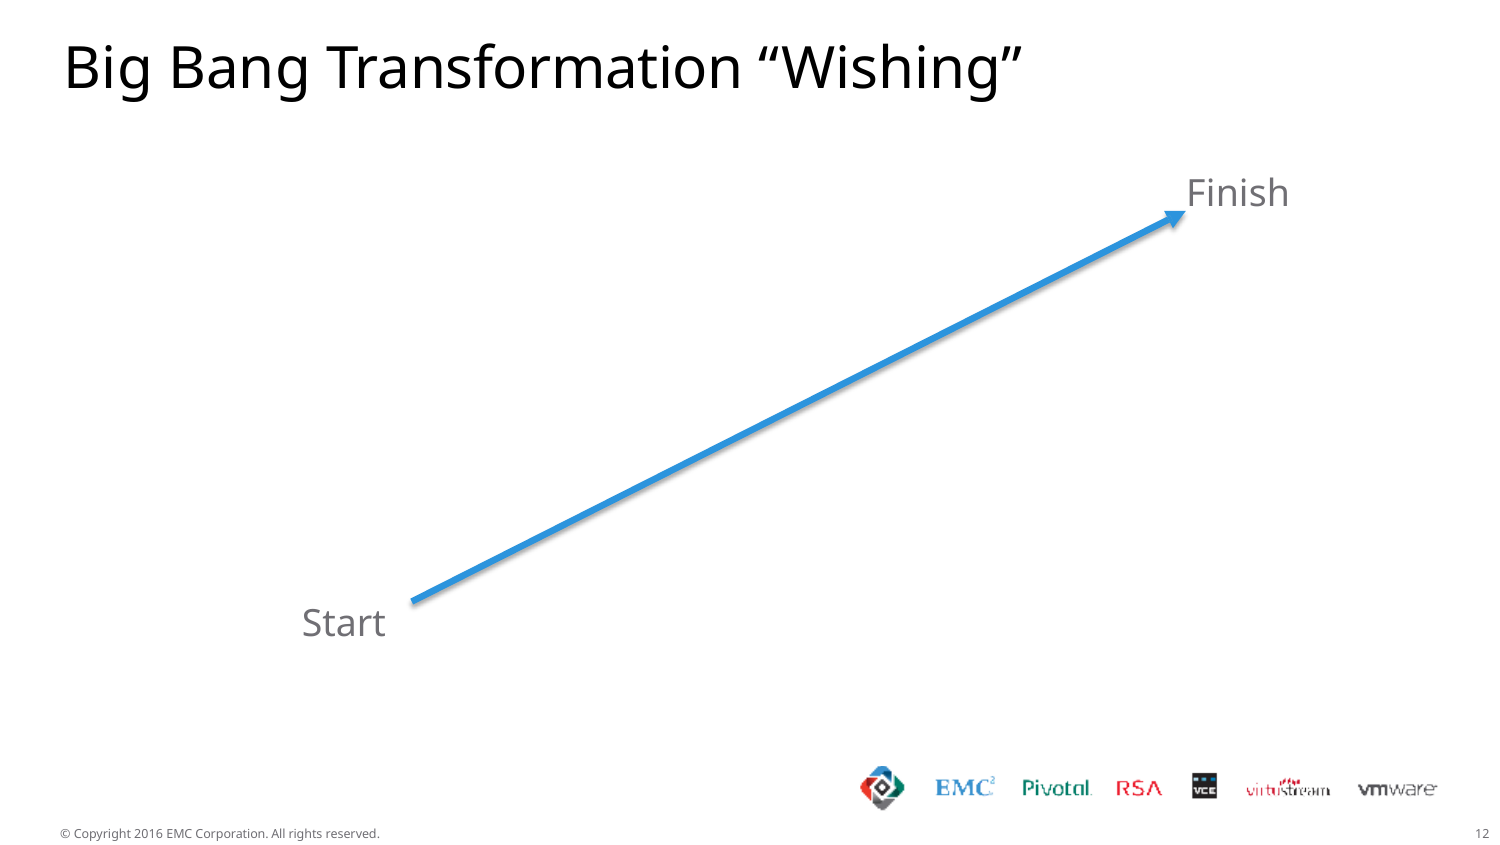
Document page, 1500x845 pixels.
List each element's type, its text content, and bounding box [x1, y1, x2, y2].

title Big Bang Transformation “Wishing” [61, 27, 1096, 172]
text_box Finish [1184, 166, 1298, 214]
footer © Copyright 2016 EMC Corporation. All rights reserved. [58, 823, 415, 845]
text_box Start [299, 597, 398, 645]
picture [859, 766, 1438, 812]
slide_number 20 [1468, 823, 1498, 845]
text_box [402, 187, 1213, 616]
